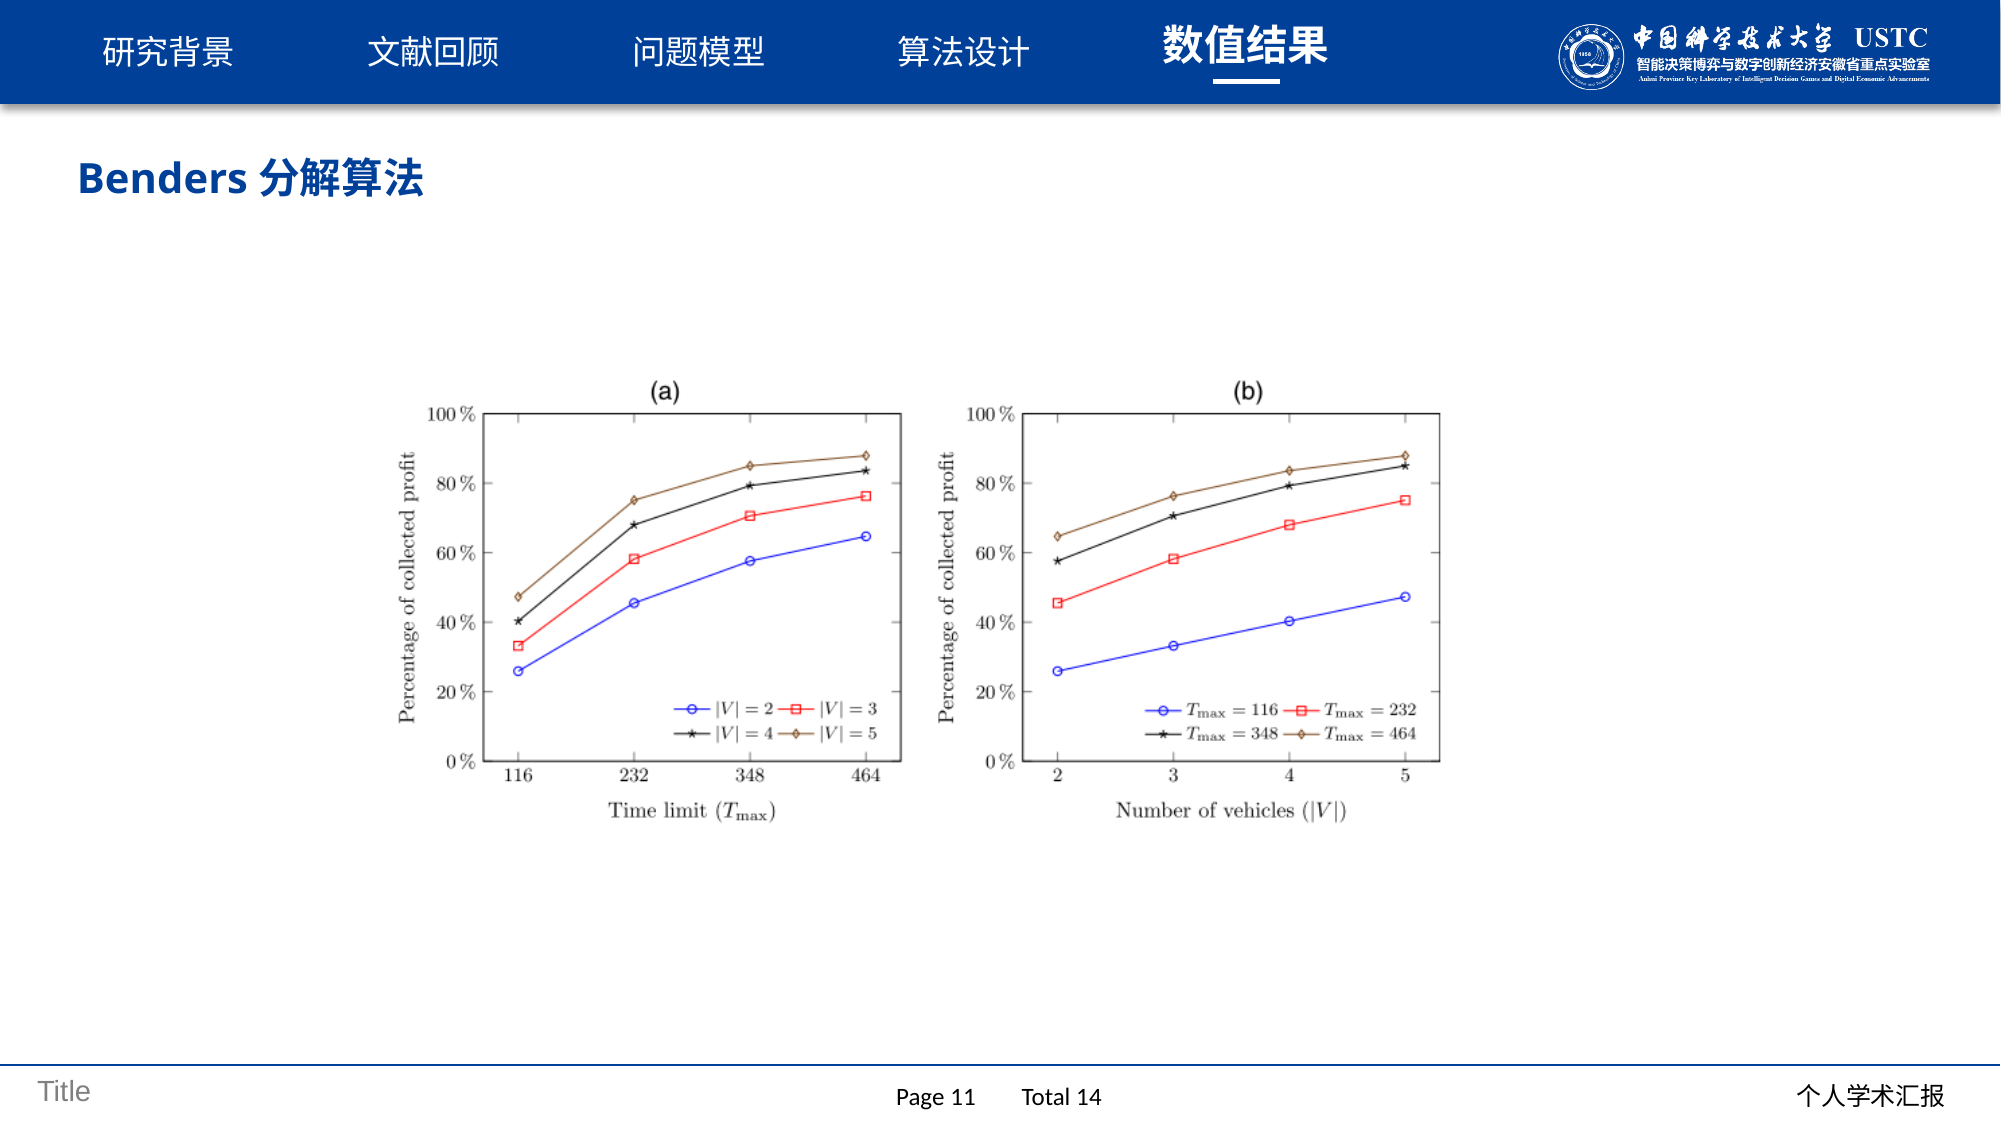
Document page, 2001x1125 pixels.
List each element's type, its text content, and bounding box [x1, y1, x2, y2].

picture [1557, 11, 1945, 90]
picture [372, 370, 1536, 838]
footer Page 11 [881, 1065, 1000, 1125]
title Benders分解算法 [62, 149, 671, 212]
